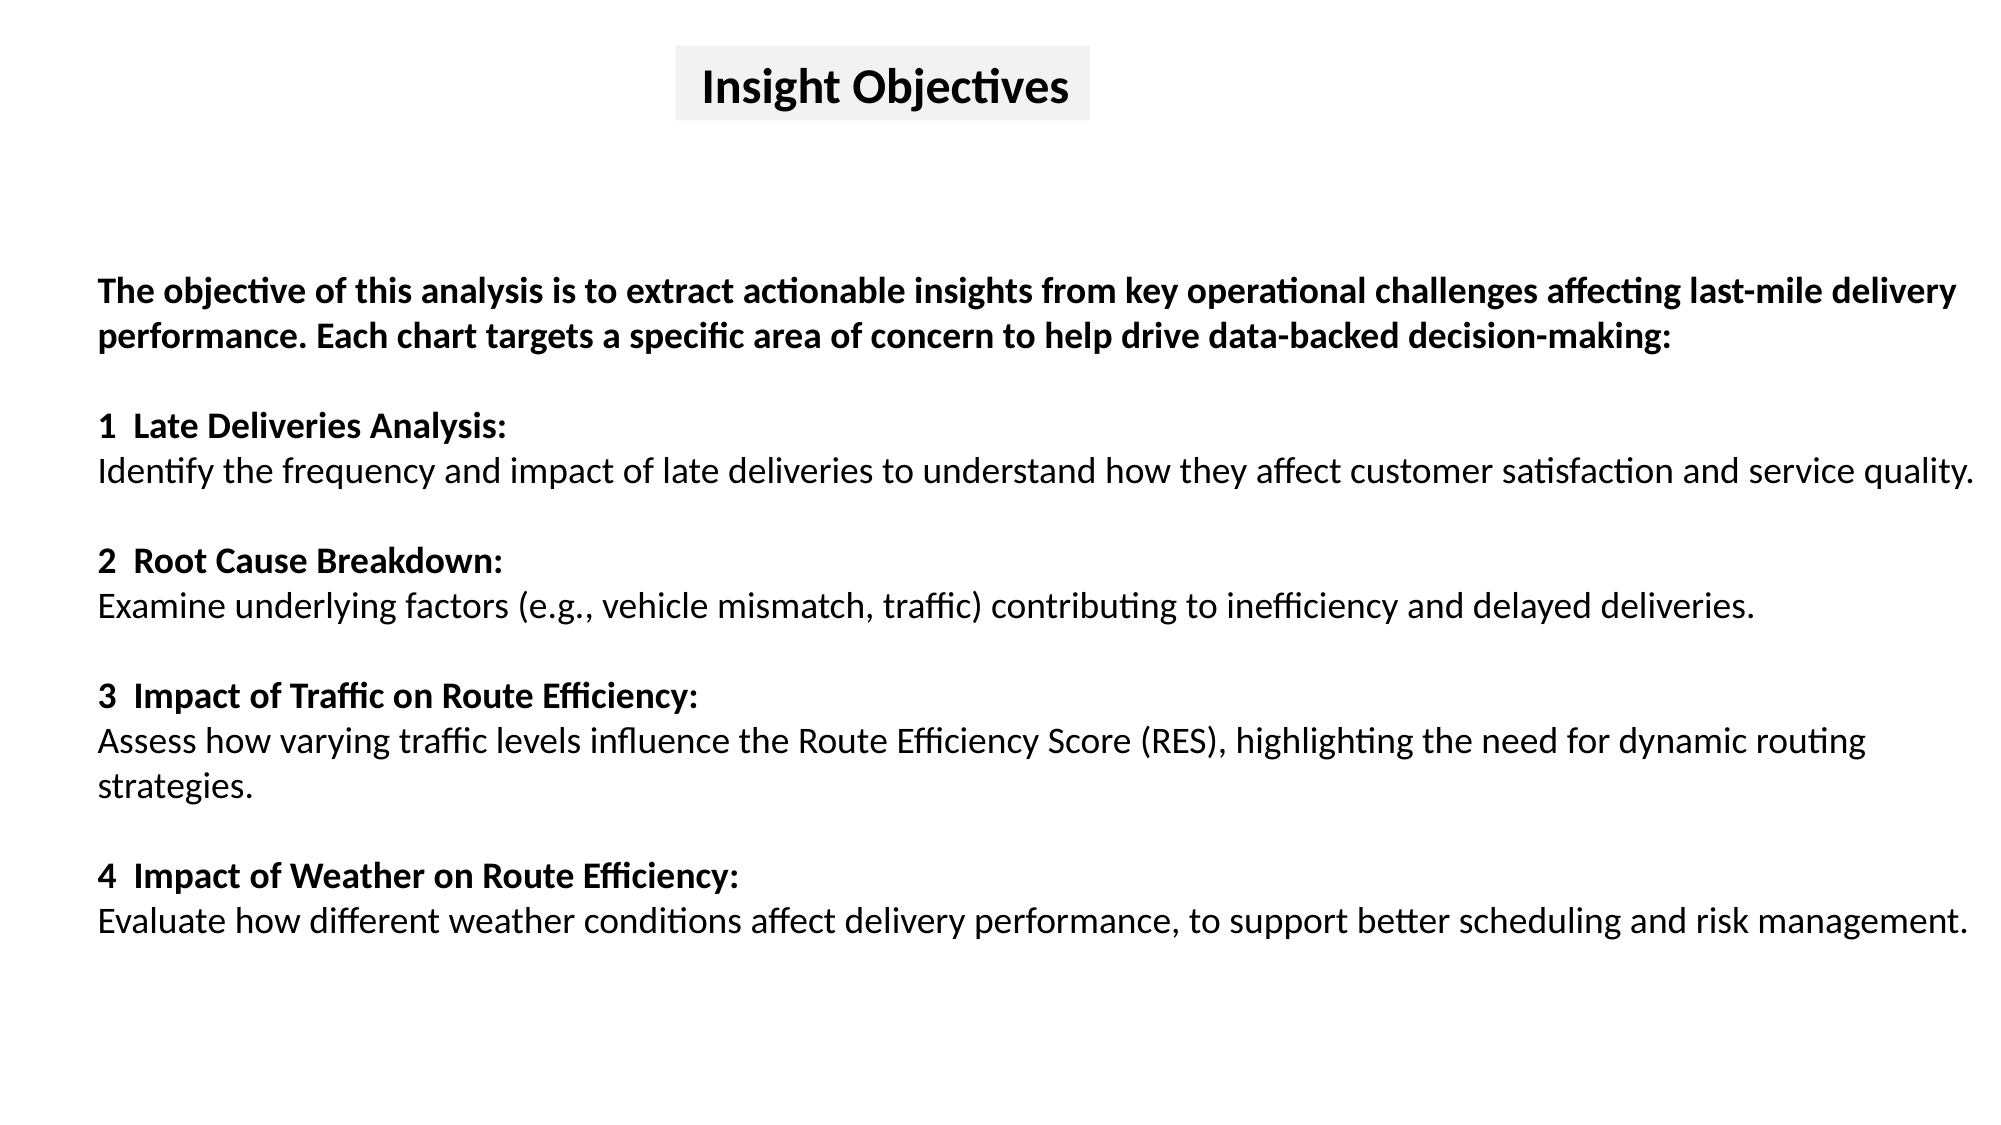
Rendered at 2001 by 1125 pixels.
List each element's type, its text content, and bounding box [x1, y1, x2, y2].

text_box Insight Objectives [675, 45, 1090, 121]
text_box The objective of this analysis is to extract actionable insights from key operational challenges affecting last-mile delivery performance. Each chart targets a specific area of concern to help drive data-backed decision-making: 1 Late Deliveries Analysis: Identify the frequency and impact of late deliveries to understand how they affect customer satisfaction and service quality. 2 Root Cause Breakdown: Examine underlying factors (e.g., vehicle mismatch, traffic) contributing to inefficiency and delayed deliveries. 3 Impact of Traffic on Route Efficiency: Assess how varying traffic levels influence the Route Efficiency Score (RES), highlighting the need for dynamic routing strategies. 4 Impact of Weather on Route Efficiency: Evaluate how different weather conditions affect delivery performance, to support better scheduling and risk management. [82, 158, 2000, 1039]
